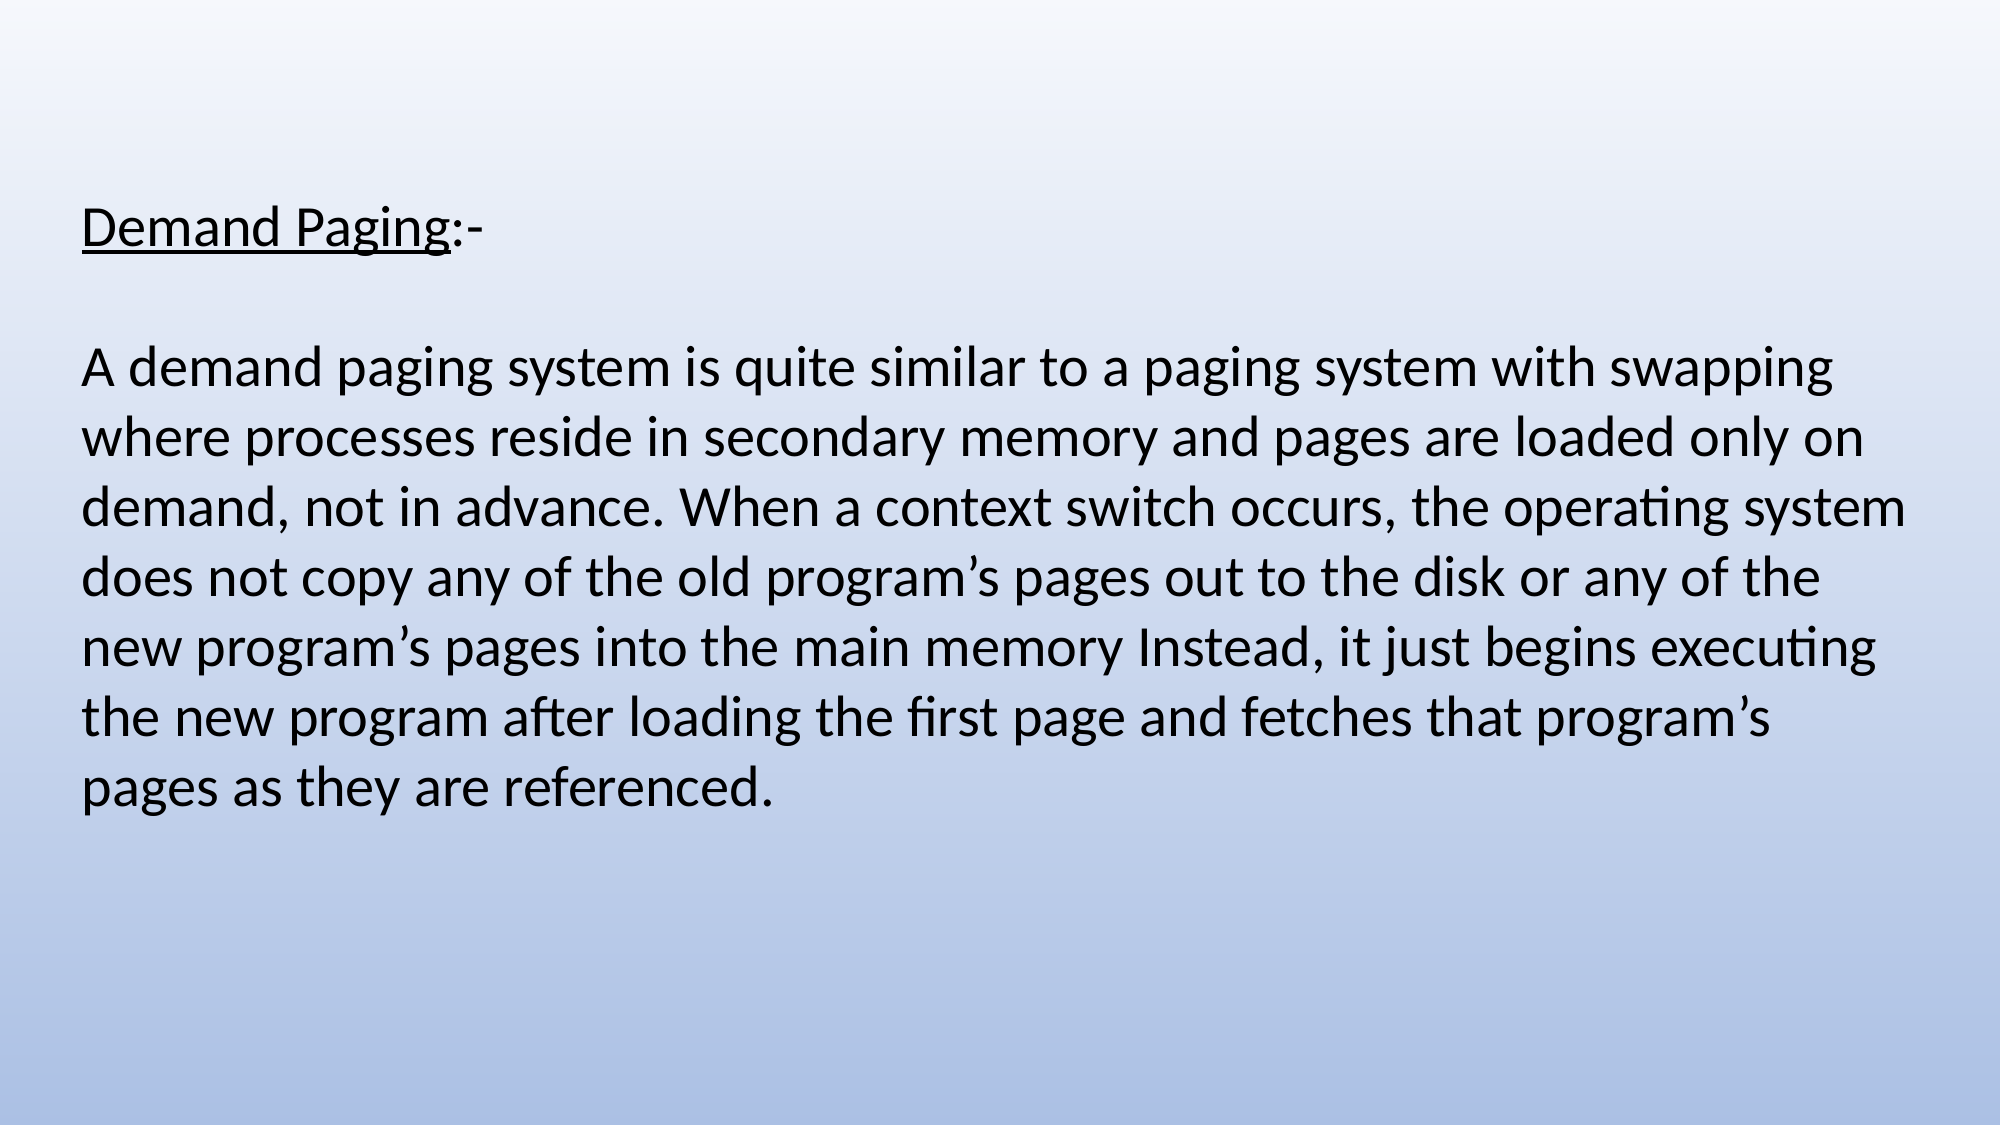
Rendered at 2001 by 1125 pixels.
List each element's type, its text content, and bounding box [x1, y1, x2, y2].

text_box Demand Paging:- A demand paging system is quite similar to a paging system with swapping where processes reside in secondary memory and pages are loaded only on demand, not in advance. When a context switch occurs, the operating system does not copy any of the old program’s pages out to the disk or any of the new program’s pages into the main memory Instead, it just begins executing the new program after loading the first page and fetches that program’s pages as they are referenced. [67, 180, 1933, 826]
